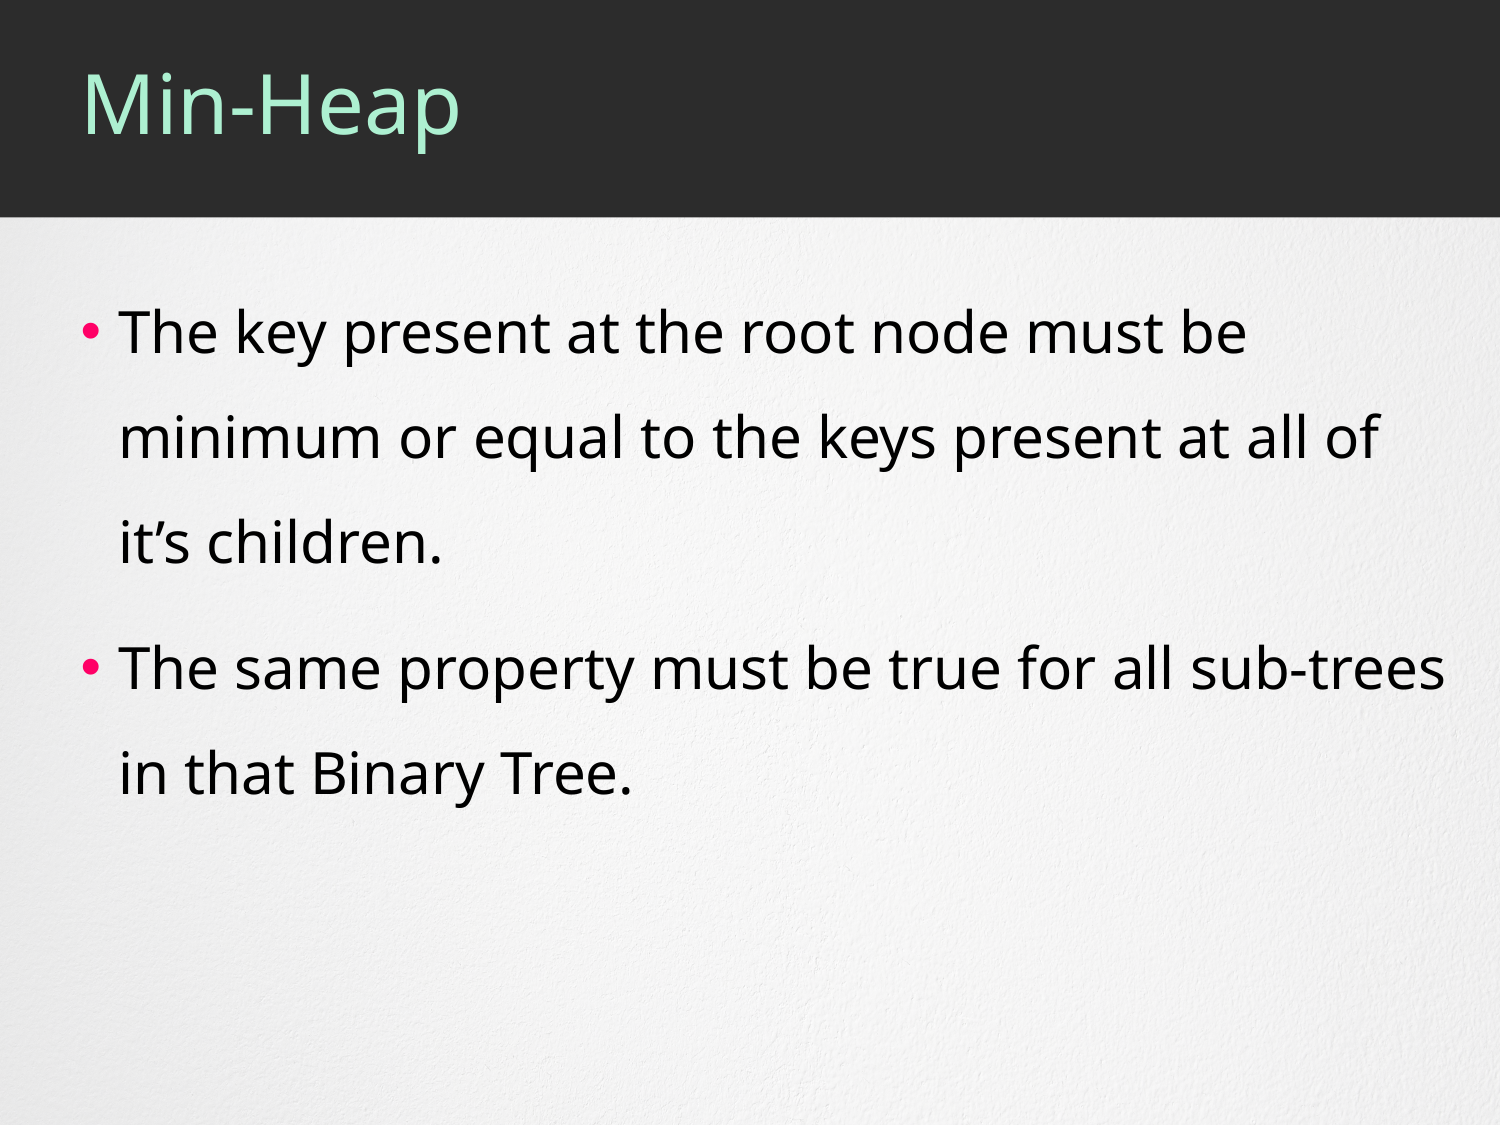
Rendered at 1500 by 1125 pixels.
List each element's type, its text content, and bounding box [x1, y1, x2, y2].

list The key present at the root node must be minimum or equal to the keys present at all of it’s children. The same property must be true for all sub-trees in that Binary Tree. [65, 253, 1466, 1094]
title Min-Heap [65, 0, 1500, 216]
